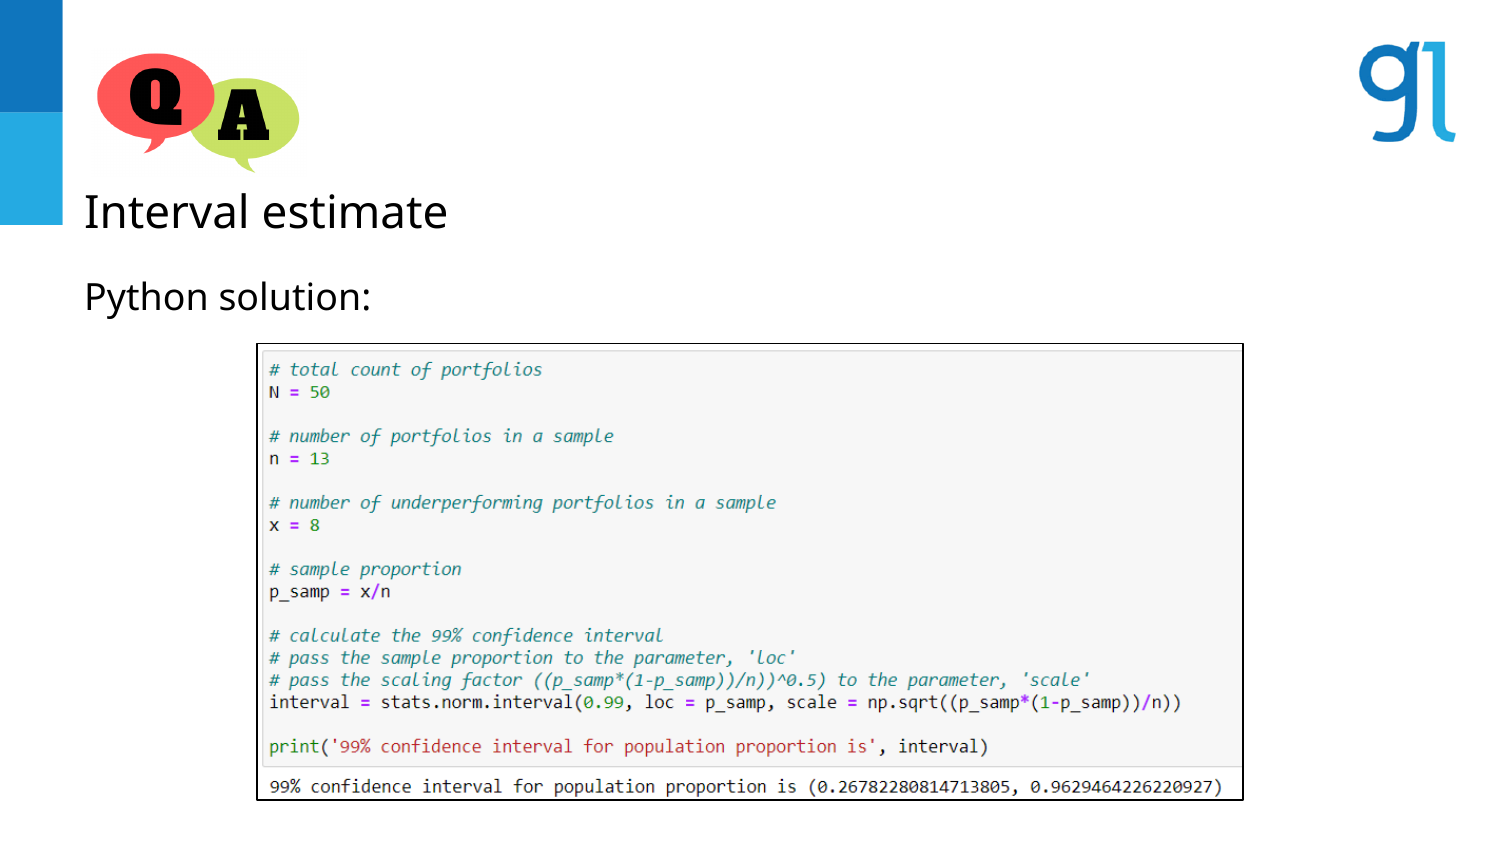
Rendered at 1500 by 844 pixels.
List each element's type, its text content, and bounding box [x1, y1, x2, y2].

subtitle Interval estimate [69, 159, 946, 225]
picture [91, 48, 307, 159]
picture [1331, 17, 1482, 167]
list Python solution: [69, 257, 1180, 323]
picture [257, 344, 1243, 800]
